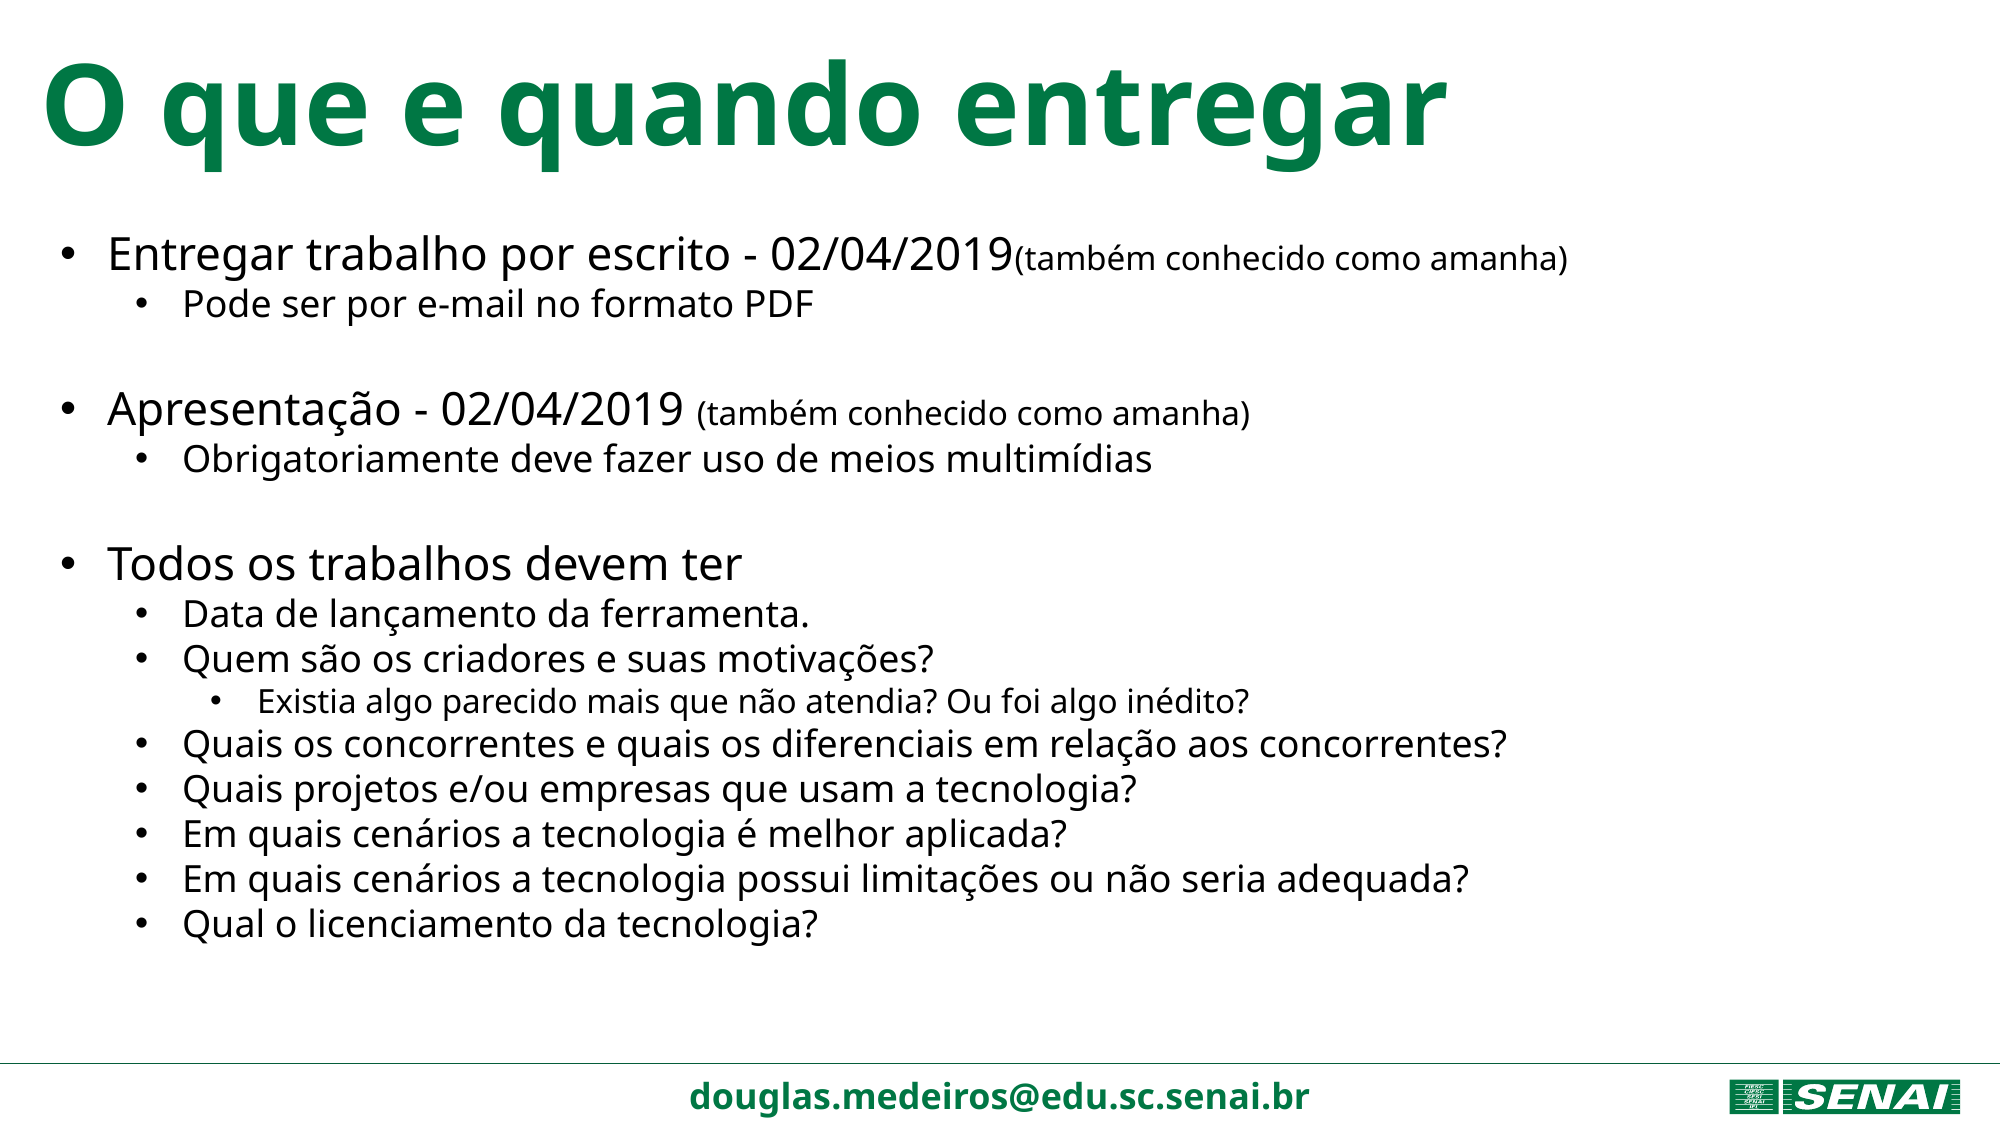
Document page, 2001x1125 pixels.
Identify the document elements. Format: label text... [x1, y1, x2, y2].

text_box Entregar trabalho por escrito - 02/04/2019(também conhecido como amanha) Pode ser por e-mail no formato PDF Apresentação - 02/04/2019 (também conhecido como amanha) Obrigatoriamente deve fazer uso de meios multimídias Todos os trabalhos devem ter Data de lançamento da ferramenta. Quem são os criadores e suas motivações? Existia algo parecido mais que não atendia? Ou foi algo inédito? Quais os concorrentes e quais os diferenciais em relação aos concorrentes? Quais projetos e/ou empresas que usam a tecnologia? Em quais cenários a tecnologia é melhor aplicada? Em quais cenários a tecnologia possui limitações ou não seria adequada? Qual o licenciamento da tecnologia? [45, 217, 1668, 952]
text_box douglas.medeiros@edu.sc.senai.br [0, 1070, 2000, 1125]
title O que e quando entregar [25, 0, 1731, 218]
